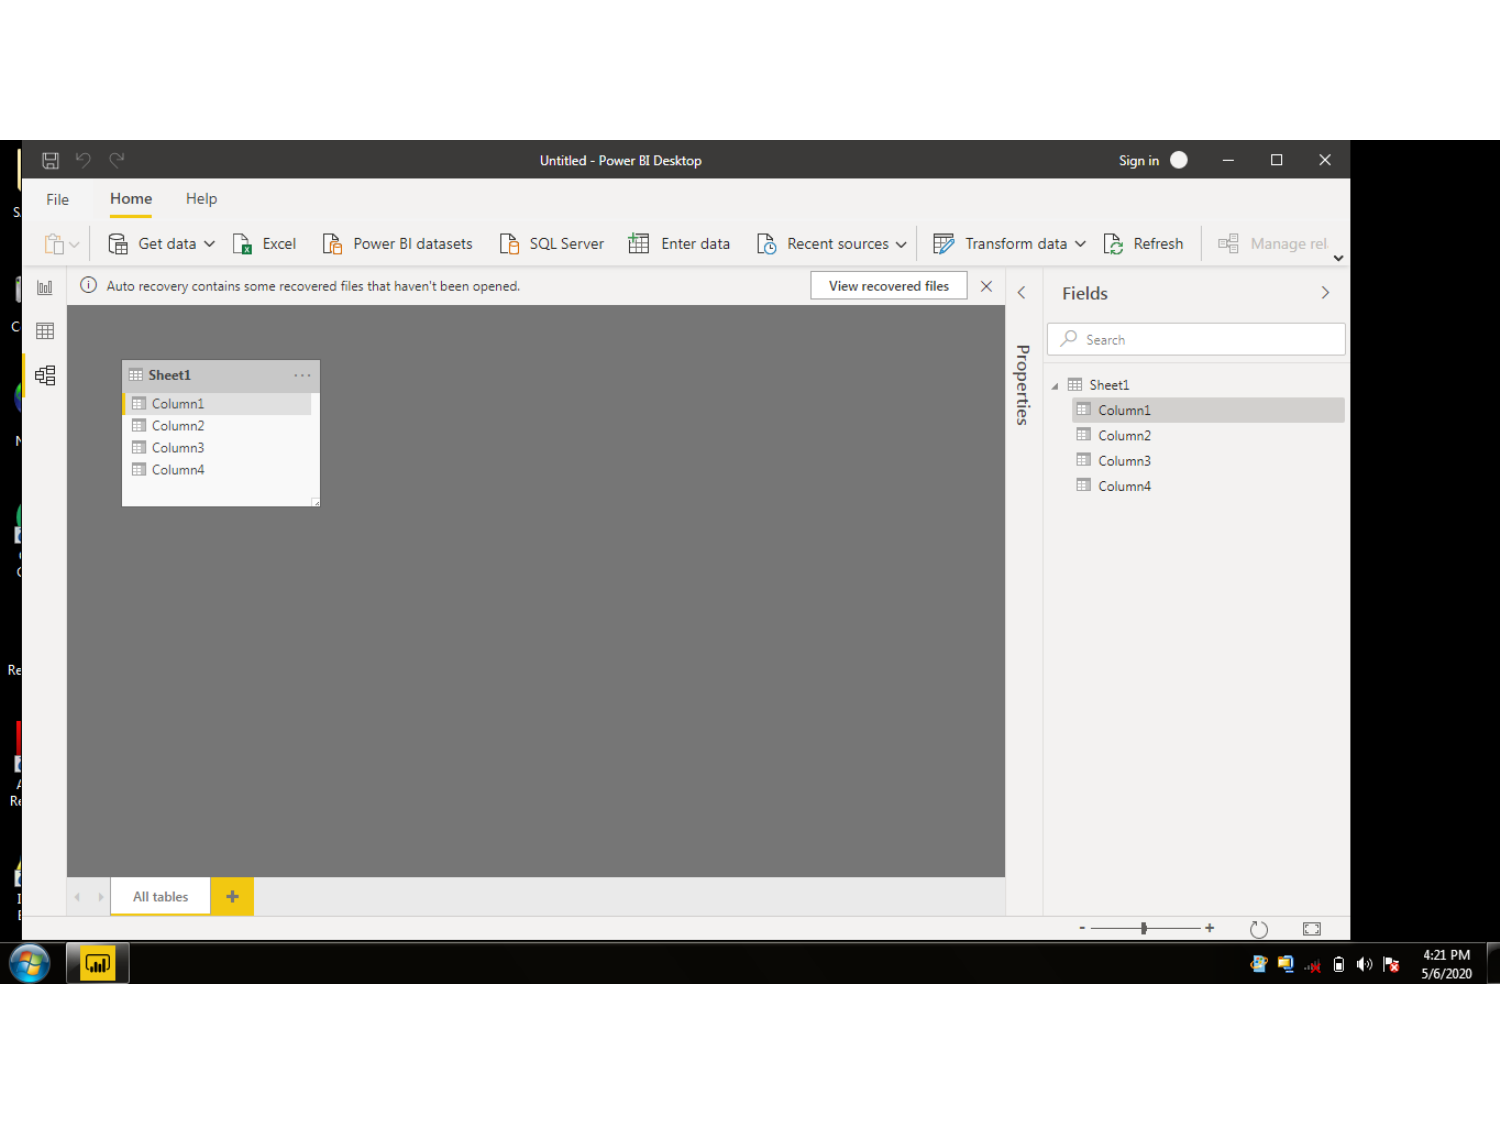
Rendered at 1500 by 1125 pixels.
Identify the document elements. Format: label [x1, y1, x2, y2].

picture [0, 140, 1500, 985]
